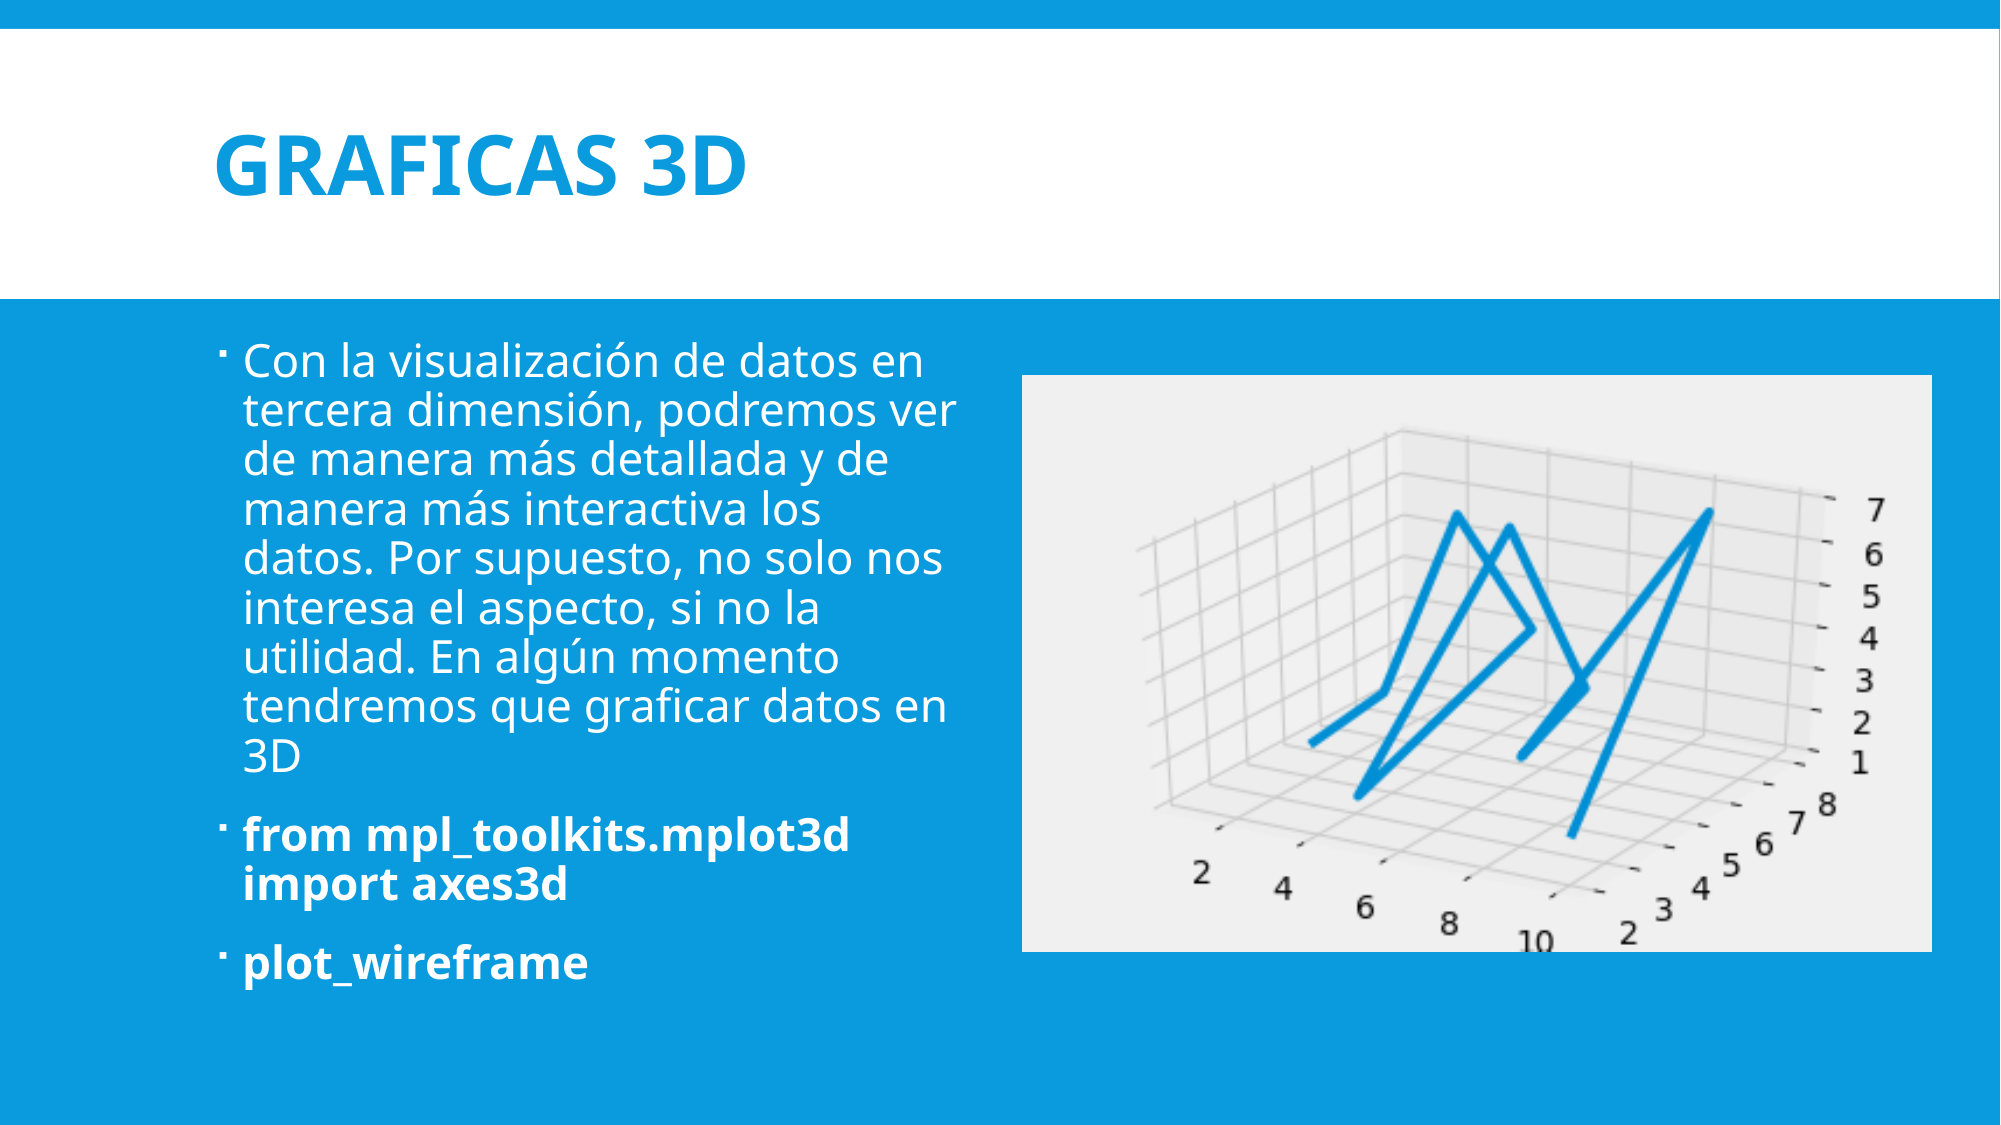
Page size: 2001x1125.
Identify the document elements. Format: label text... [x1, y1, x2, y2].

title GRAFICAS 3D [197, 46, 1803, 295]
list Con la visualización de datos en tercera dimensión, podremos ver de manera más detallada y de manera más interactiva los datos. Por supuesto, no solo nos interesa el aspecto, si no la utilidad. En algún momento tendremos que graficar datos en 3D from mpl_toolkits.mplot3d import axes3d plot_wireframe [197, 329, 978, 1020]
picture [1023, 376, 1931, 951]
